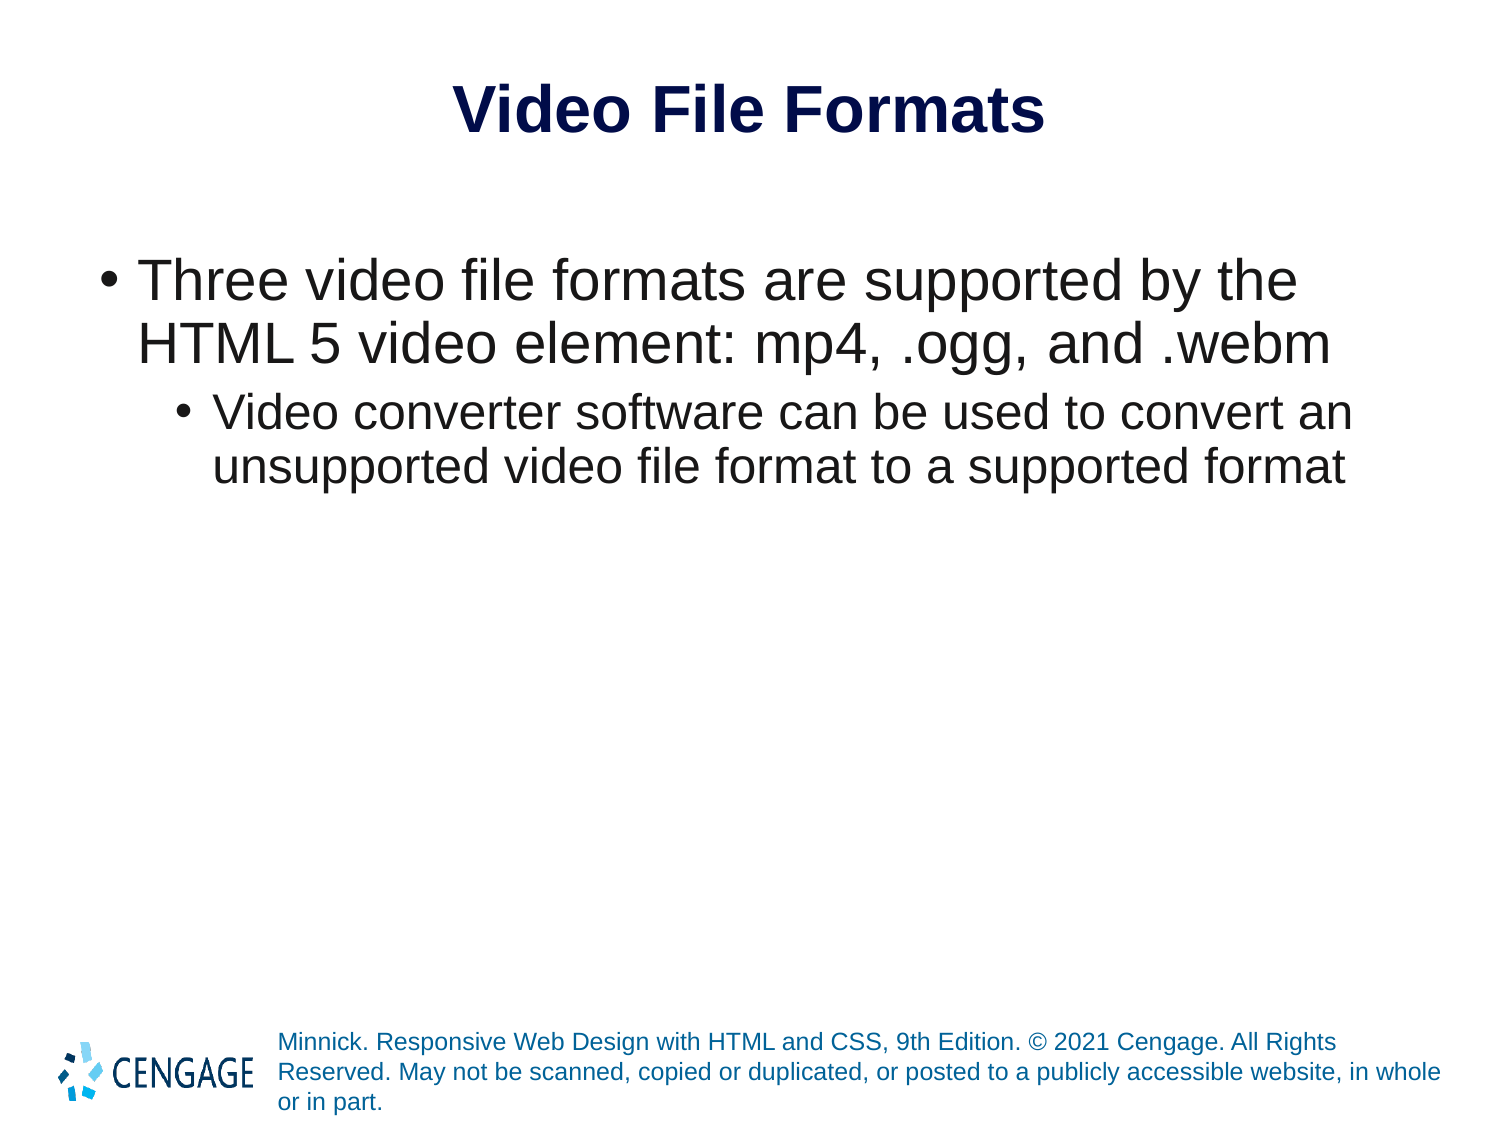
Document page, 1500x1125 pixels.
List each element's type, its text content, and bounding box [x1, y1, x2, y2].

title Video File Formats [103, 75, 1397, 175]
list Three video file formats are supported by the HTML 5 video element: mp4, .ogg, and .webm Video converter software can be used to convert an unsupported video file format to a supported format [99, 249, 1397, 1024]
picture [58, 1042, 253, 1101]
footer Minnick. Responsive Web Design with HTML and CSS, 9th Edition. © 2021 Cengage. All Rights Reserved. May not be scanned, copied or duplicated, or posted to a publicly accessible website, in whole or in part. [262, 1040, 1475, 1100]
